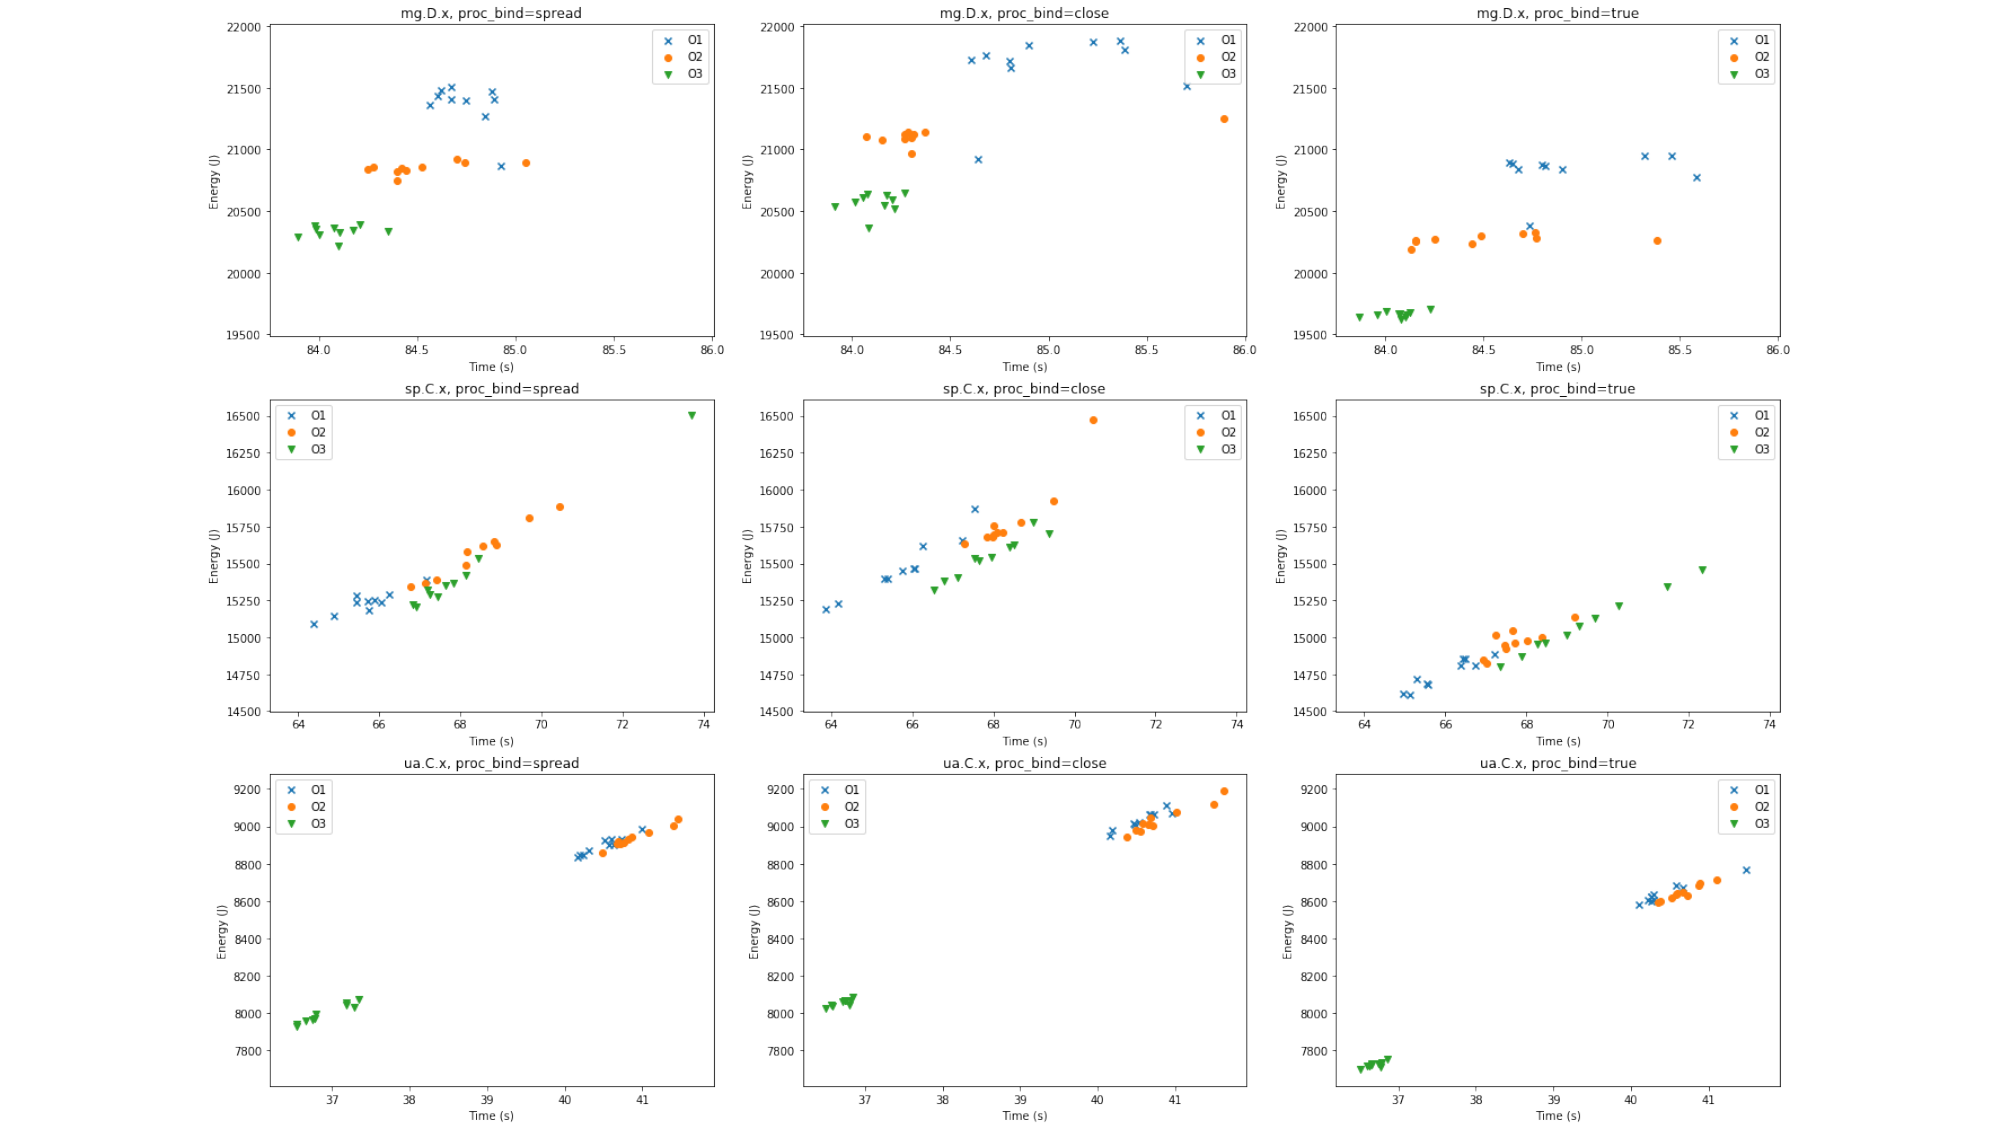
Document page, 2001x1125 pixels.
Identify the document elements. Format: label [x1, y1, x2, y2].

picture [202, 0, 1798, 1125]
